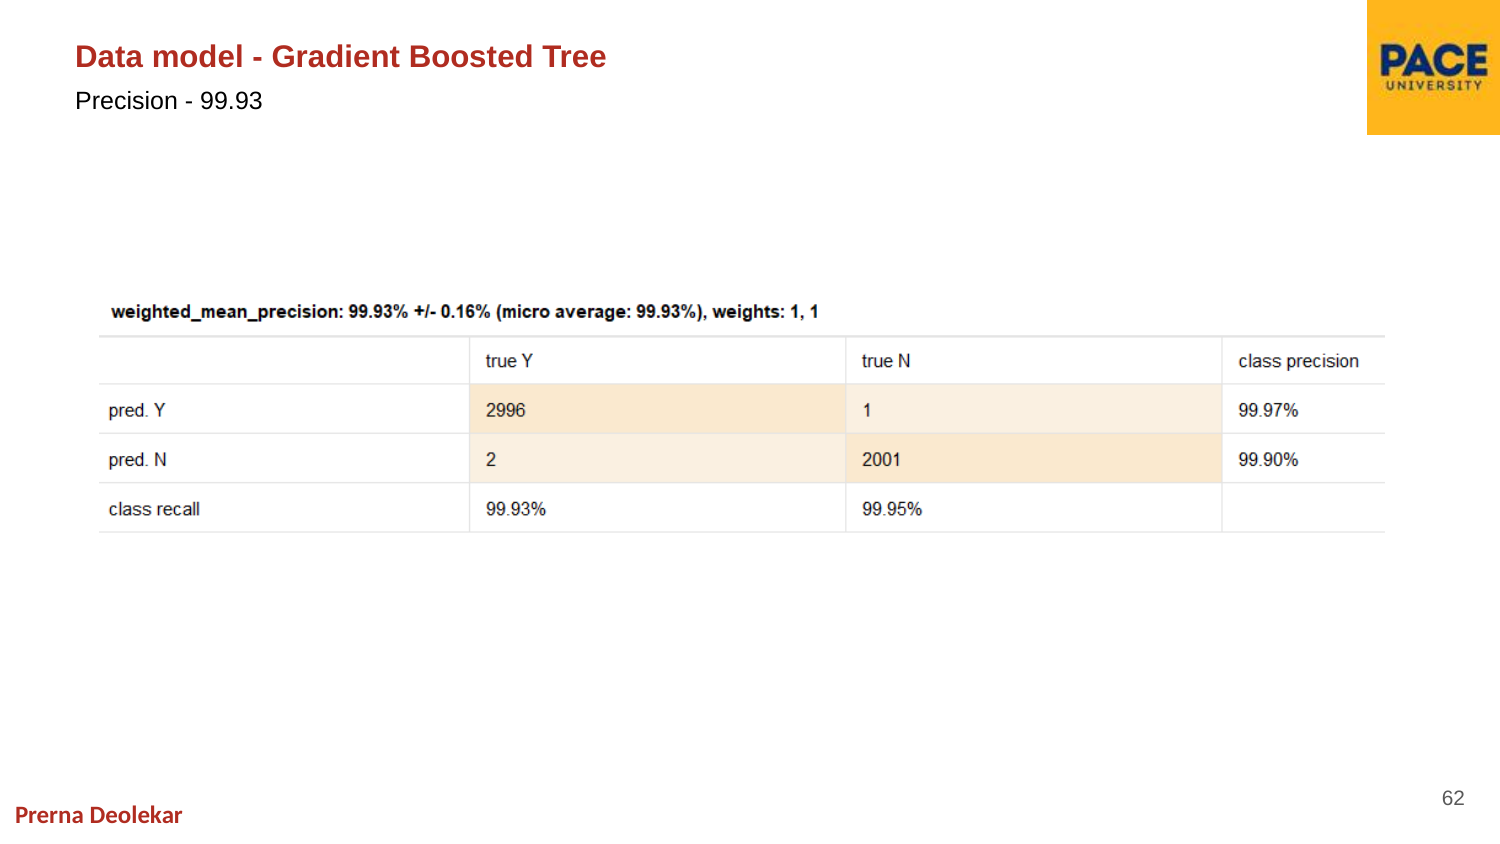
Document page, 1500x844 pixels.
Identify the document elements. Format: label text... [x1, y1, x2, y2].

picture [1367, 0, 1500, 135]
slide_number ‹#› [1389, 764, 1480, 830]
text_box Data model - Gradient Boosted Tree [60, 30, 1052, 95]
picture [99, 276, 1385, 534]
text_box Prerna Deolekar [0, 783, 377, 844]
text_box Precision - 99.93 [60, 69, 367, 184]
